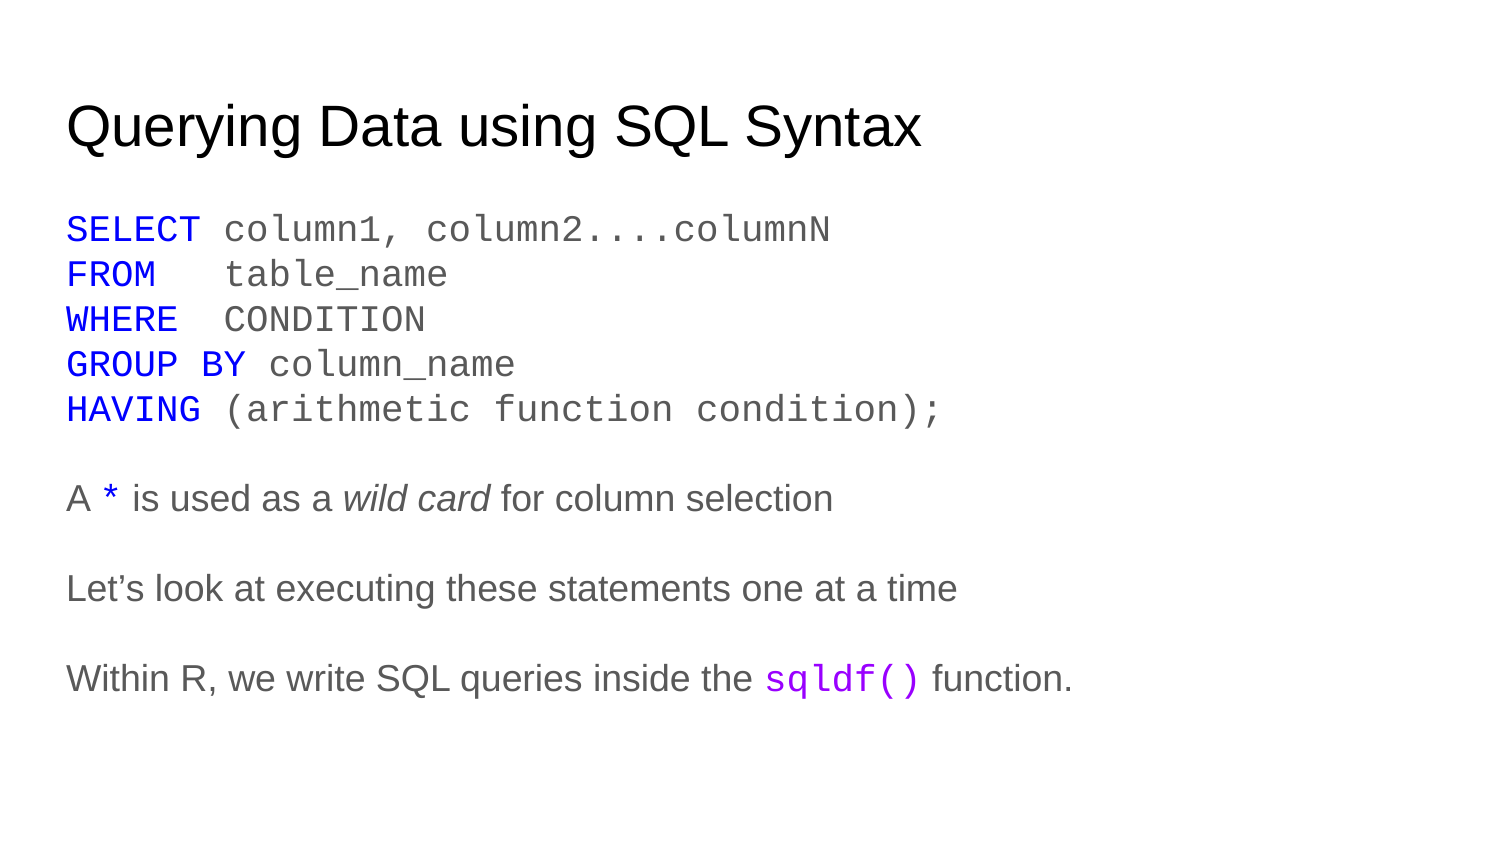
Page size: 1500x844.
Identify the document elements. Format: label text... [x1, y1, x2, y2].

list SELECT column1, column2....columnN FROM table_name WHERE CONDITION GROUP BY column_name HAVING (arithmetic function condition); A * is used as a wild card for column selection Let’s look at executing these statements one at a time Within R, we write SQL queries inside the sqldf() function. [51, 189, 1449, 750]
title Querying Data using SQL Syntax [51, 72, 1449, 167]
